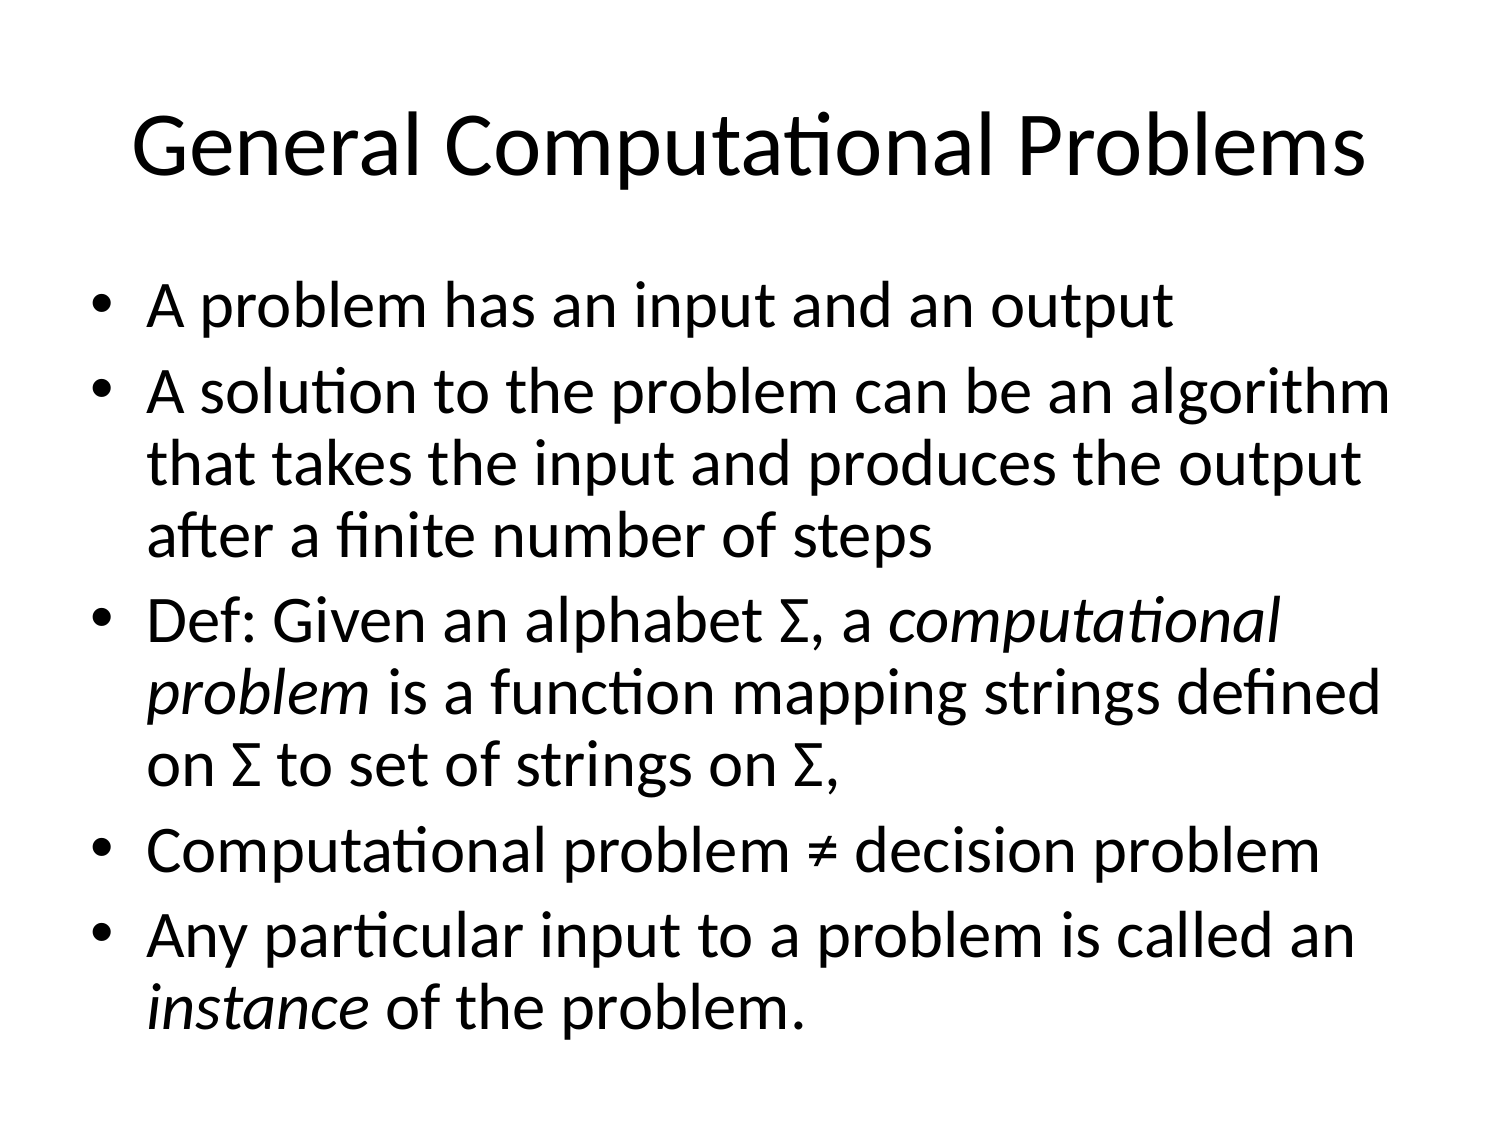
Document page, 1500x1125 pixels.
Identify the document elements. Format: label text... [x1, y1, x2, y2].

list A problem has an input and an output A solution to the problem can be an algorithm that takes the input and produces the output after a finite number of steps Def: Given an alphabet Σ, a computational problem is a function mapping strings defined on Σ to set of strings on Σ, Computational problem ≠ decision problem Any particular input to a problem is called an instance of the problem. [75, 262, 1425, 1080]
title General Computational Problems [75, 45, 1425, 233]
